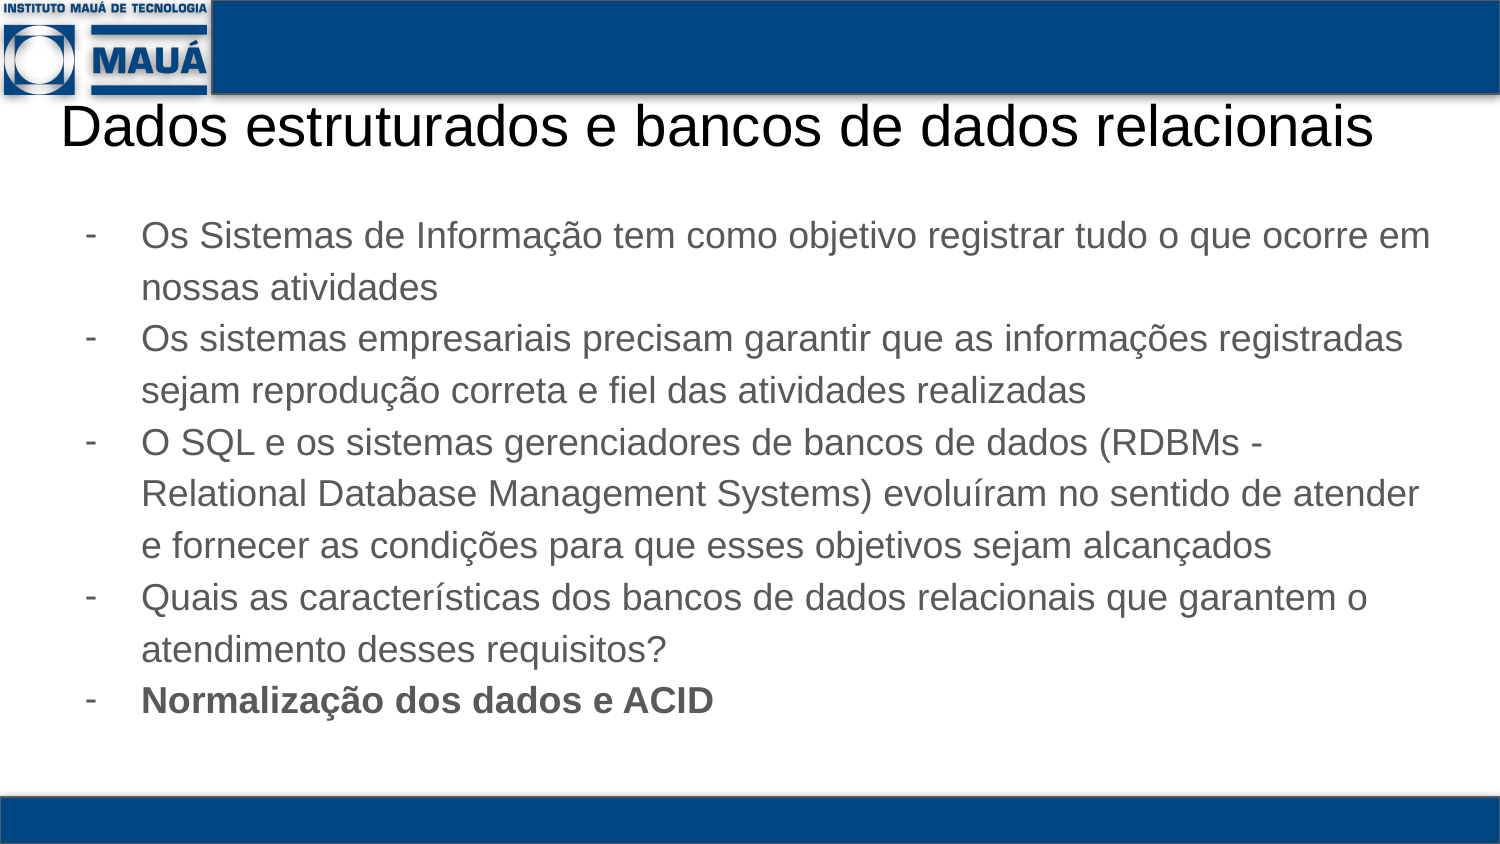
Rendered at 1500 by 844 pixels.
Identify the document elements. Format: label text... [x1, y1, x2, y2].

title Dados estruturados e bancos de dados relacionais [45, 72, 1462, 167]
picture [4, 1, 207, 95]
list Os Sistemas de Informação tem como objetivo registrar tudo o que ocorre em nossas atividades Os sistemas empresariais precisam garantir que as informações registradas sejam reprodução correta e fiel das atividades realizadas O SQL e os sistemas gerenciadores de bancos de dados (RDBMs - Relational Database Management Systems) evoluíram no sentido de atender e fornecer as condições para que esses objetivos sejam alcançados Quais as características dos bancos de dados relacionais que garantem o atendimento desses requisitos? Normalização dos dados e ACID [51, 189, 1449, 750]
